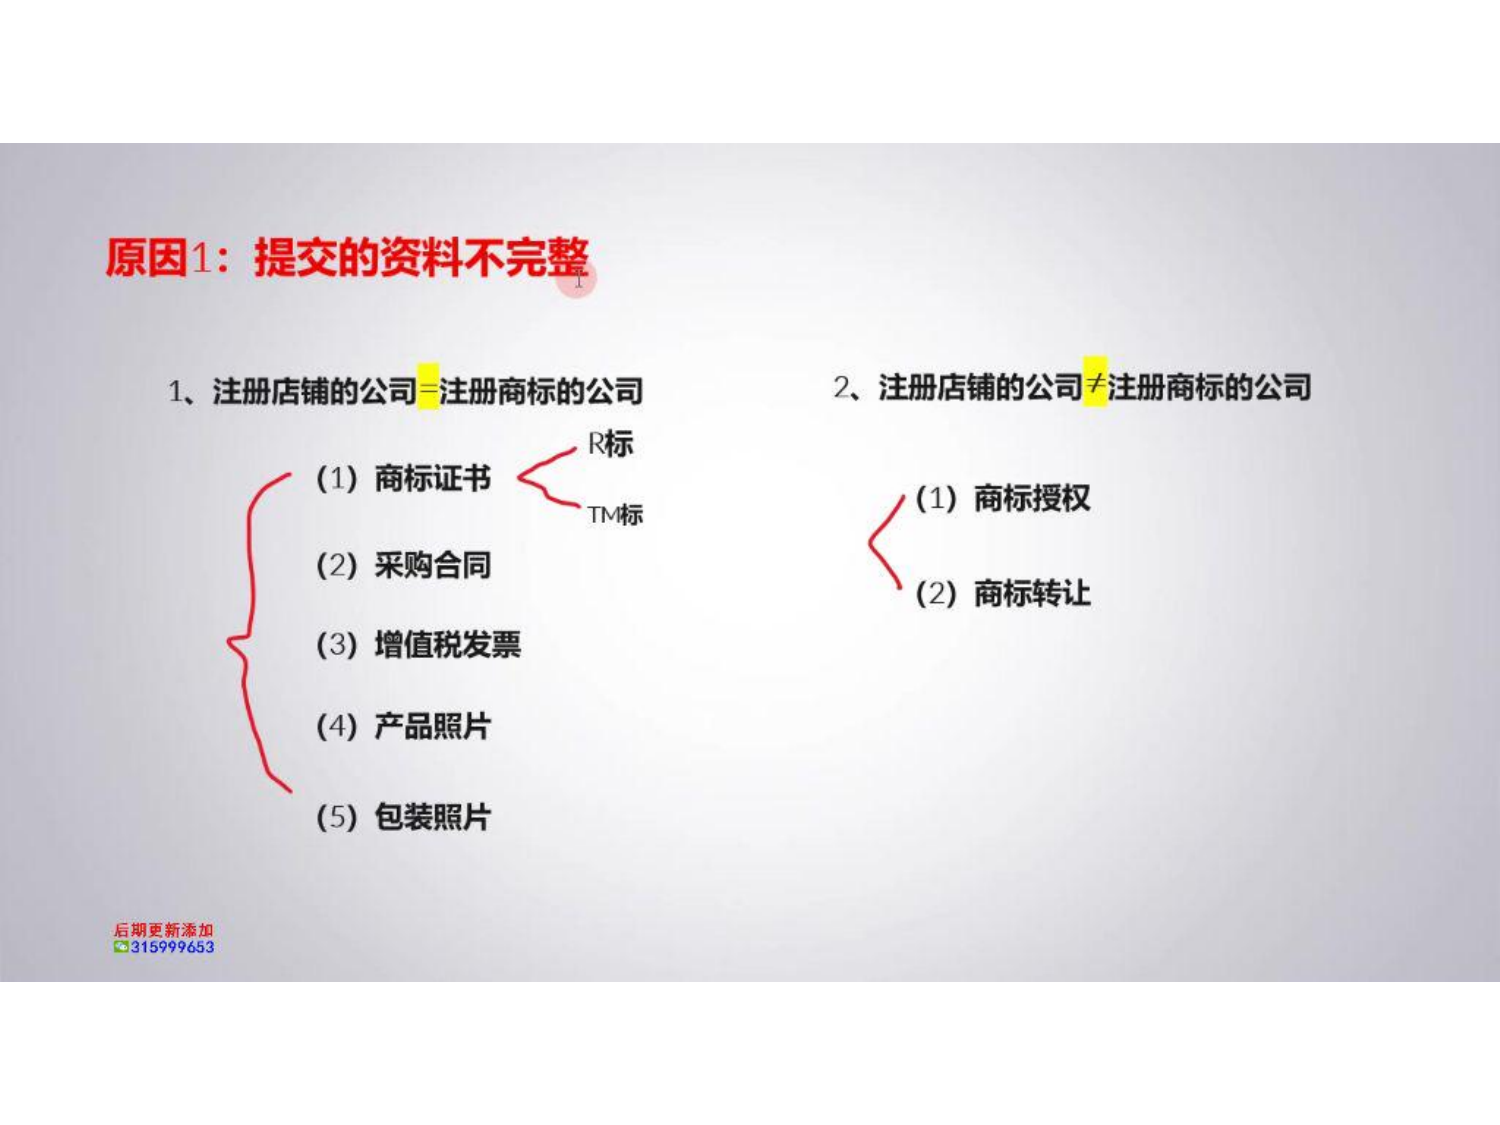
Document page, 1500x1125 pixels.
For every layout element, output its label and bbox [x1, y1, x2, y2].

picture [0, 143, 1500, 982]
